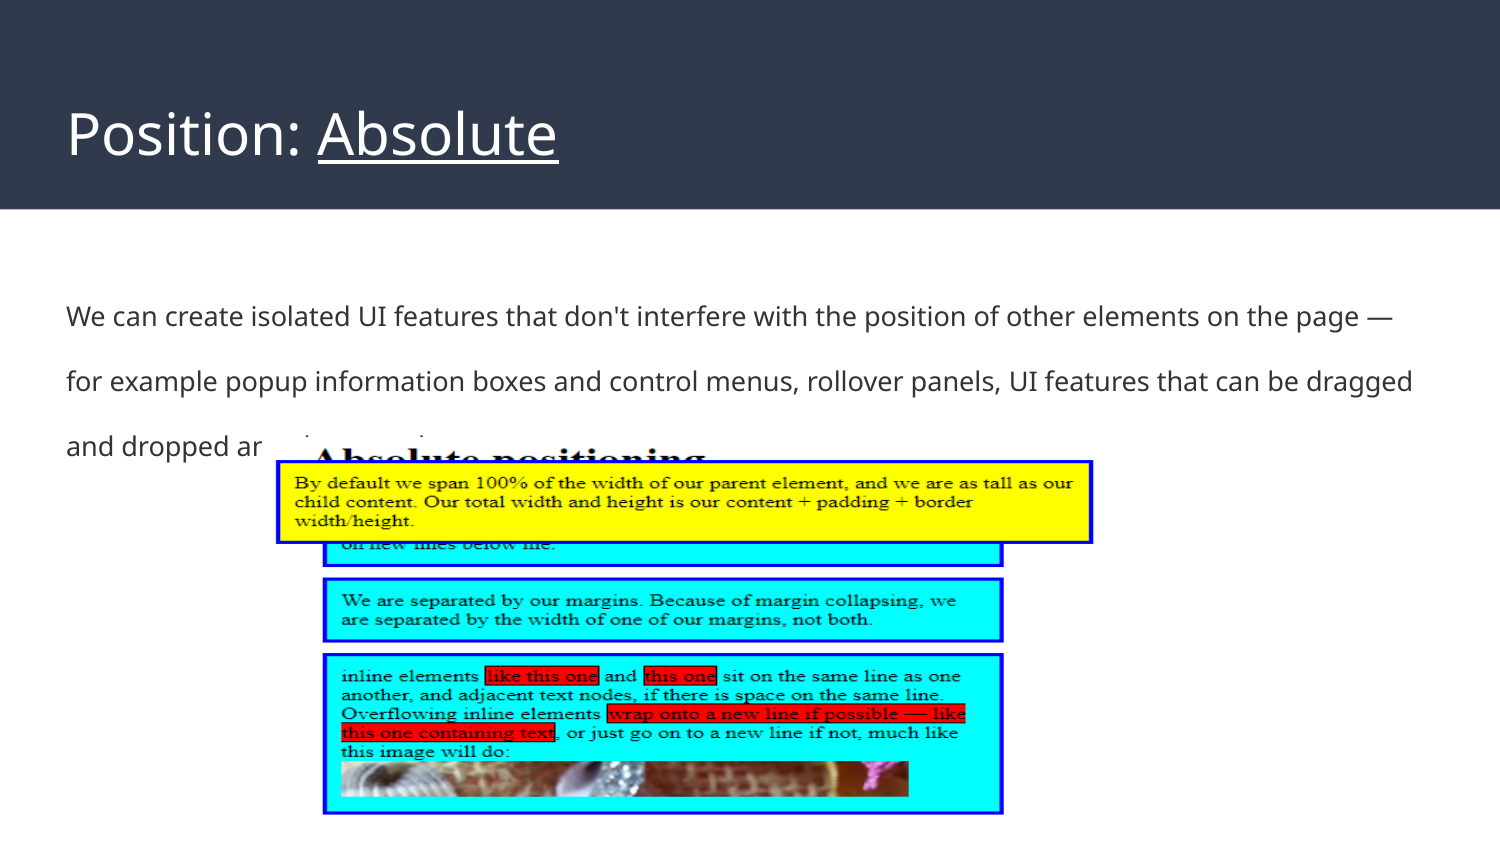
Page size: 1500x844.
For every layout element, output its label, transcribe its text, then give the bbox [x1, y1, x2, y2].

list We can create isolated UI features that don't interfere with the position of other elements on the page — for example popup information boxes and control menus, rollover panels, UI features that can be dragged and dropped anywhere on the page. [51, 251, 1449, 513]
picture [261, 437, 1109, 823]
title Position: Absolute [51, 82, 1449, 185]
